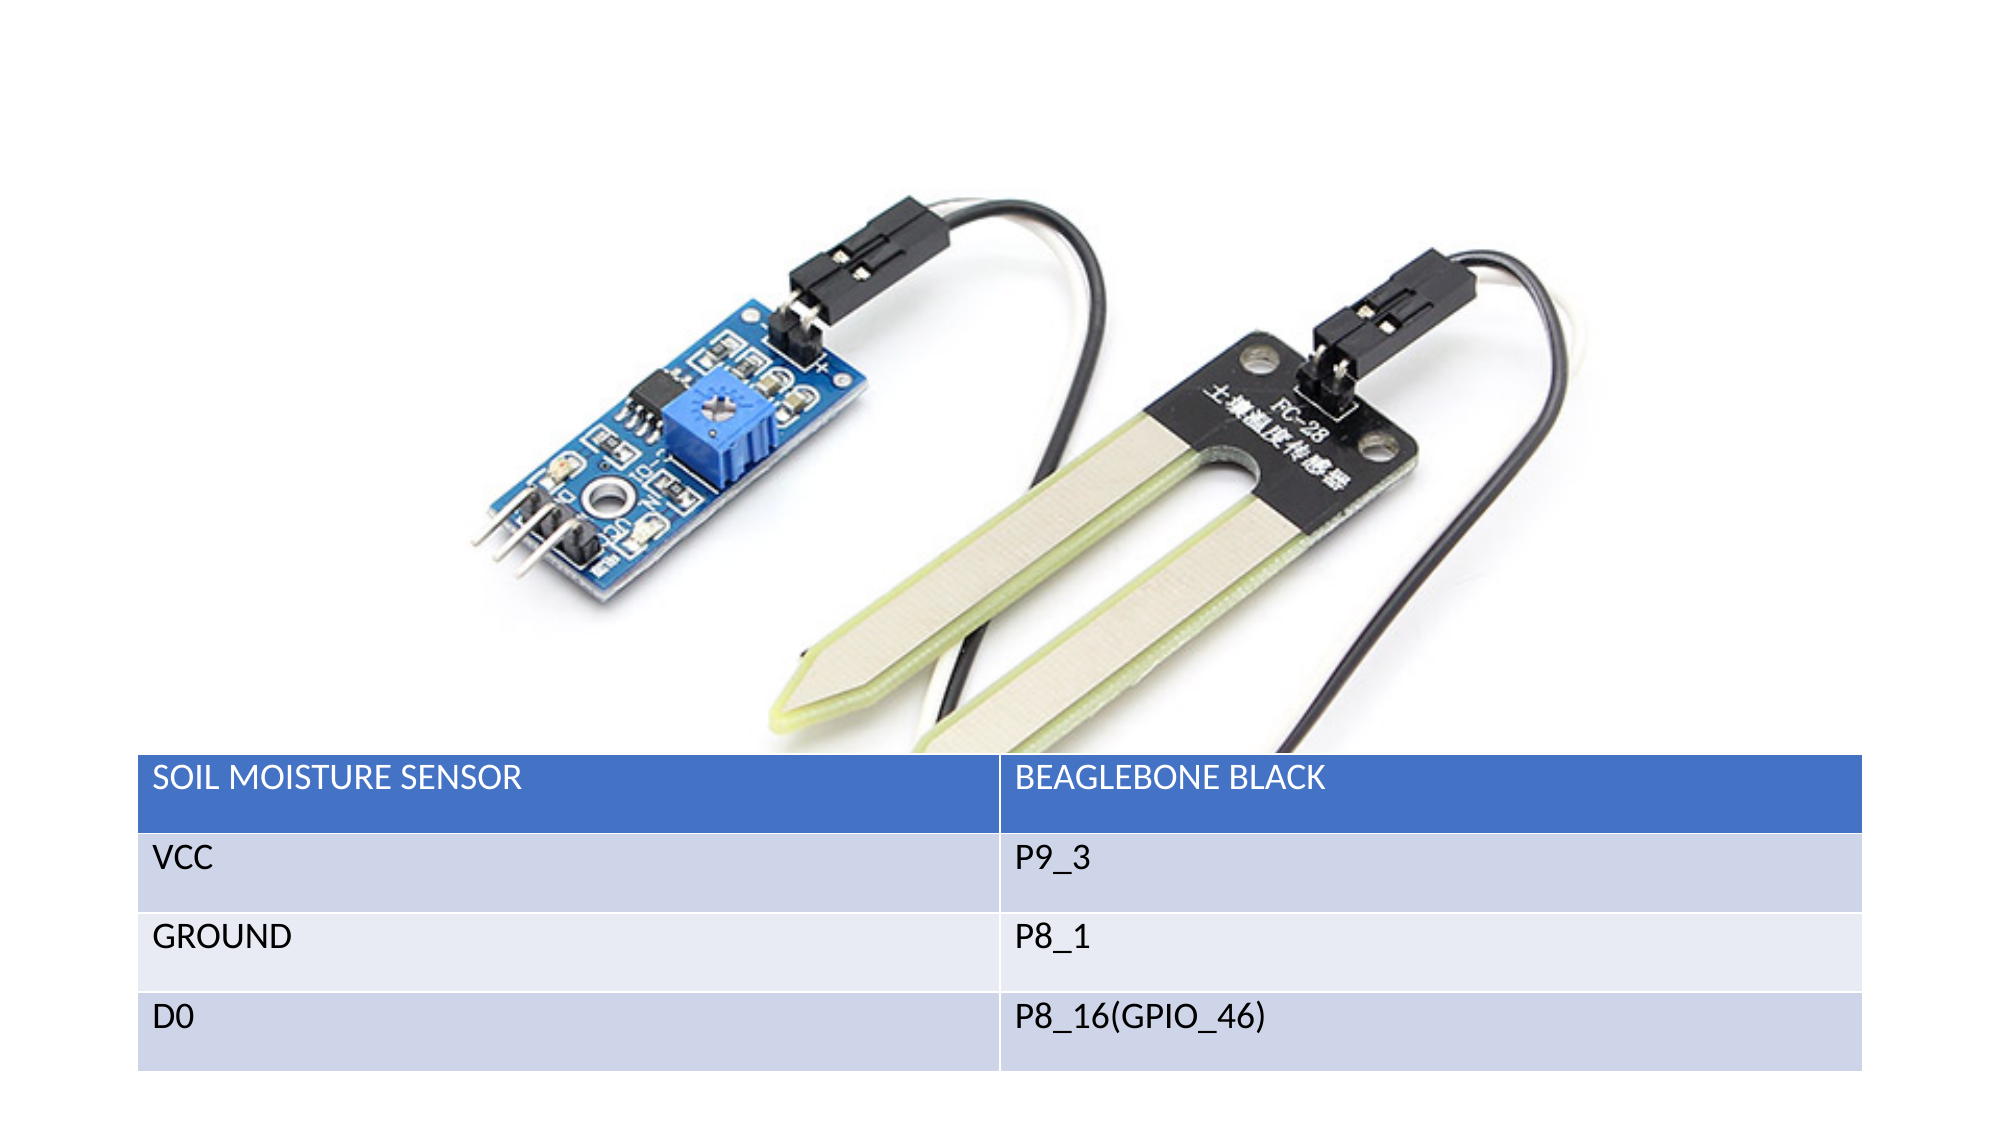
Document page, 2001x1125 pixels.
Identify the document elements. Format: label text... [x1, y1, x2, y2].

table_header BEAGLEBONE BLACK [1001, 755, 1862, 833]
table_header SOIL MOISTURE SENSOR [138, 755, 999, 833]
table_cell P8_16(GPIO_46) [1001, 993, 1862, 1071]
table_cell GROUND [138, 914, 999, 991]
table_cell VCC [138, 834, 999, 912]
table_cell P9_3 [1001, 834, 1862, 912]
table_cell P8_1 [1001, 914, 1862, 991]
table_cell D0 [138, 993, 999, 1071]
